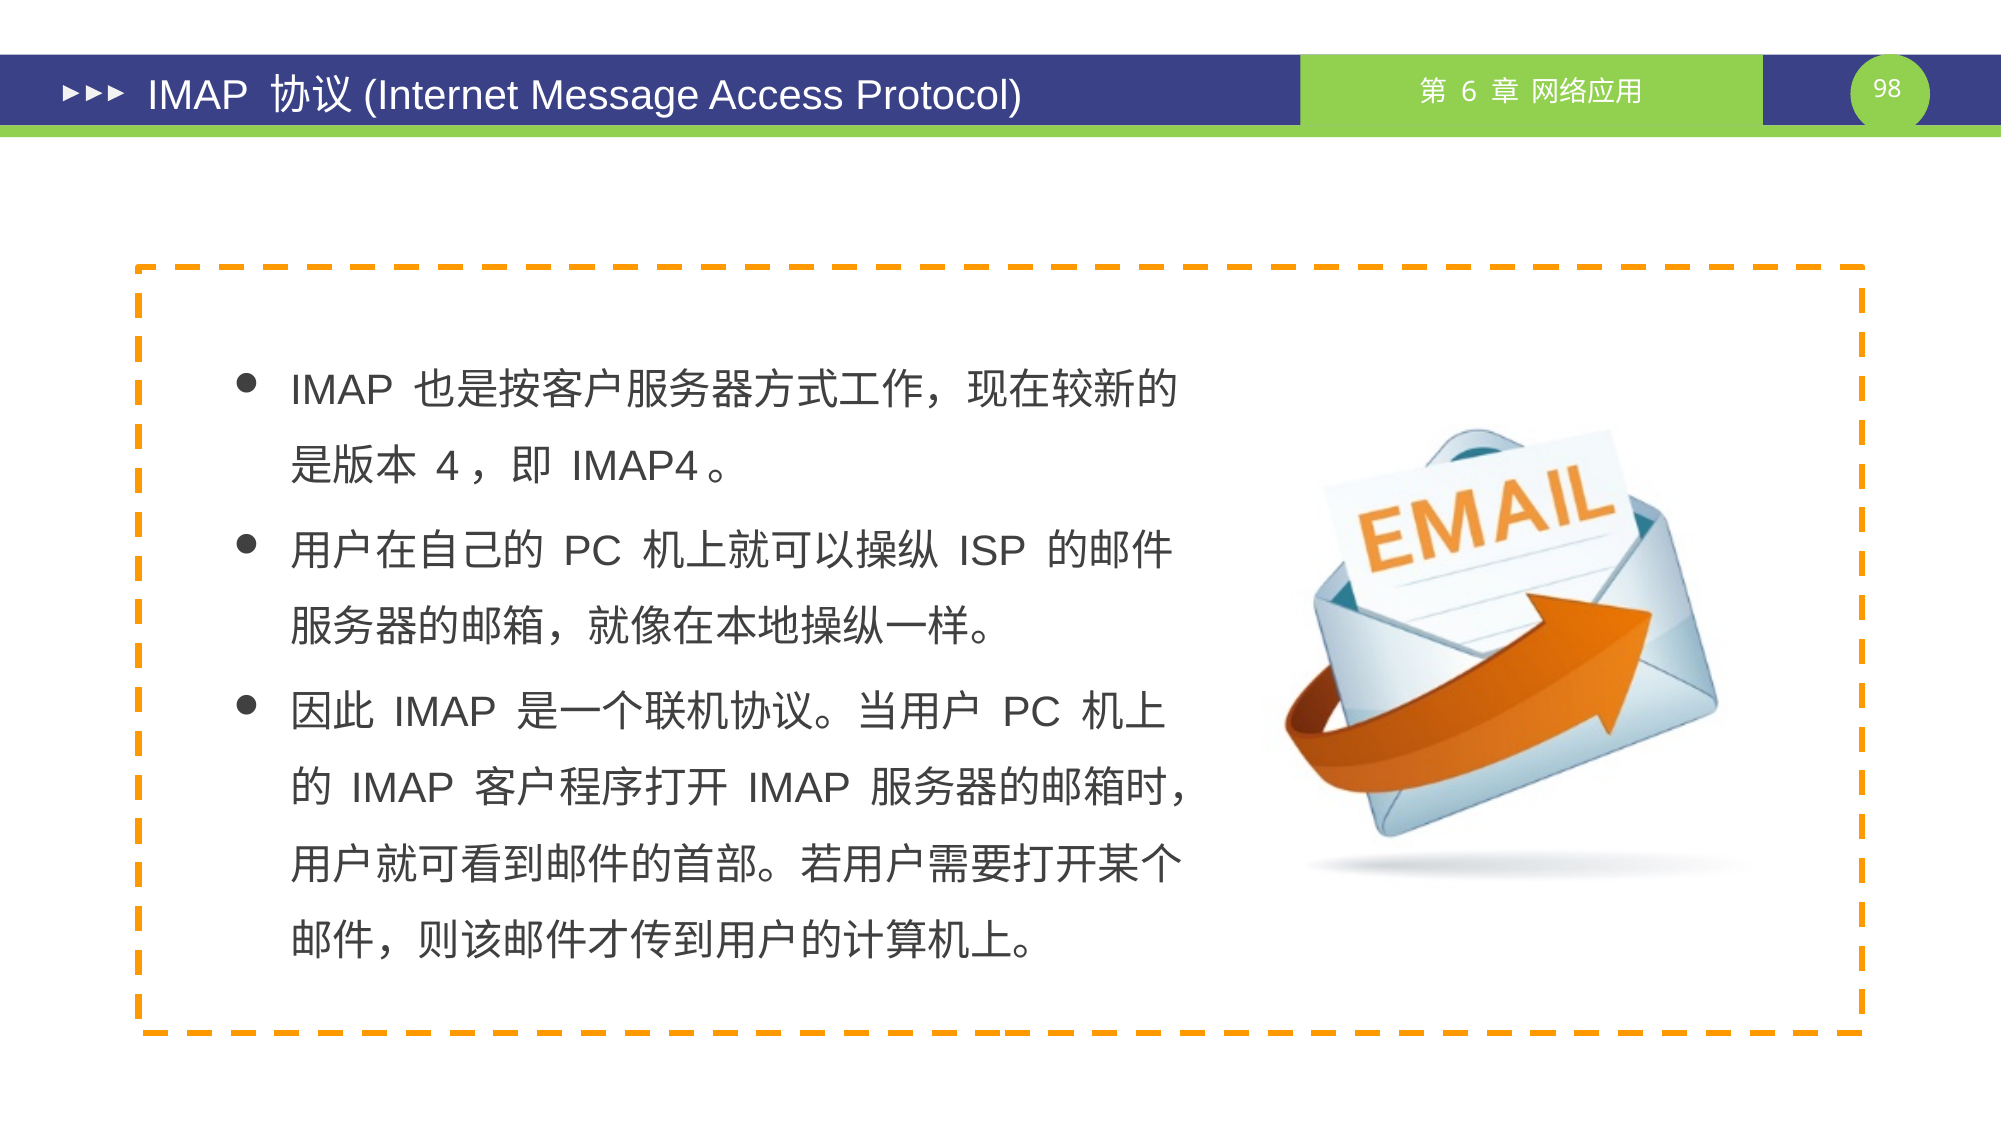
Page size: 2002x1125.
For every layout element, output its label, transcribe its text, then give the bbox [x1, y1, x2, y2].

title IMAP 协议(Internet Message Access Protocol) [127, 57, 1296, 129]
picture [1208, 343, 1836, 971]
text_box [138, 266, 1863, 1034]
